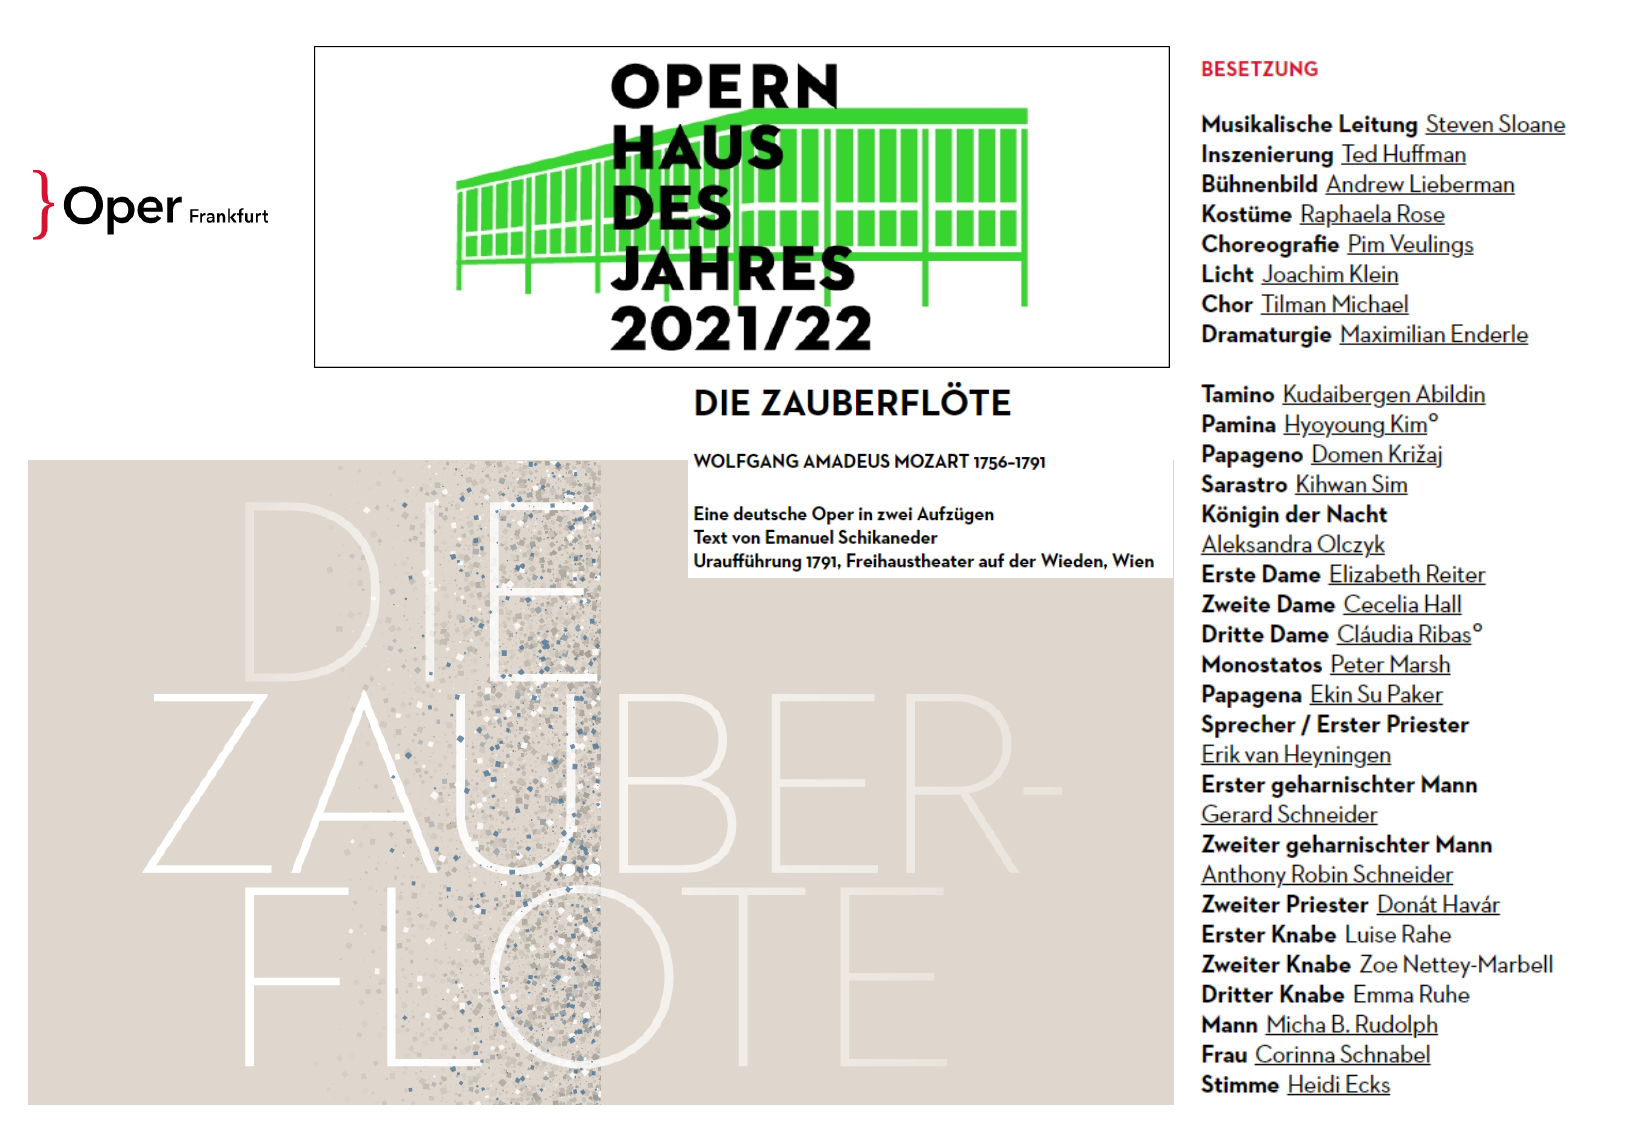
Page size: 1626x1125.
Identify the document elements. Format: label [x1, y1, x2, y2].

picture [20, 40, 1173, 372]
picture [28, 379, 1174, 1105]
picture [1195, 49, 1575, 1105]
